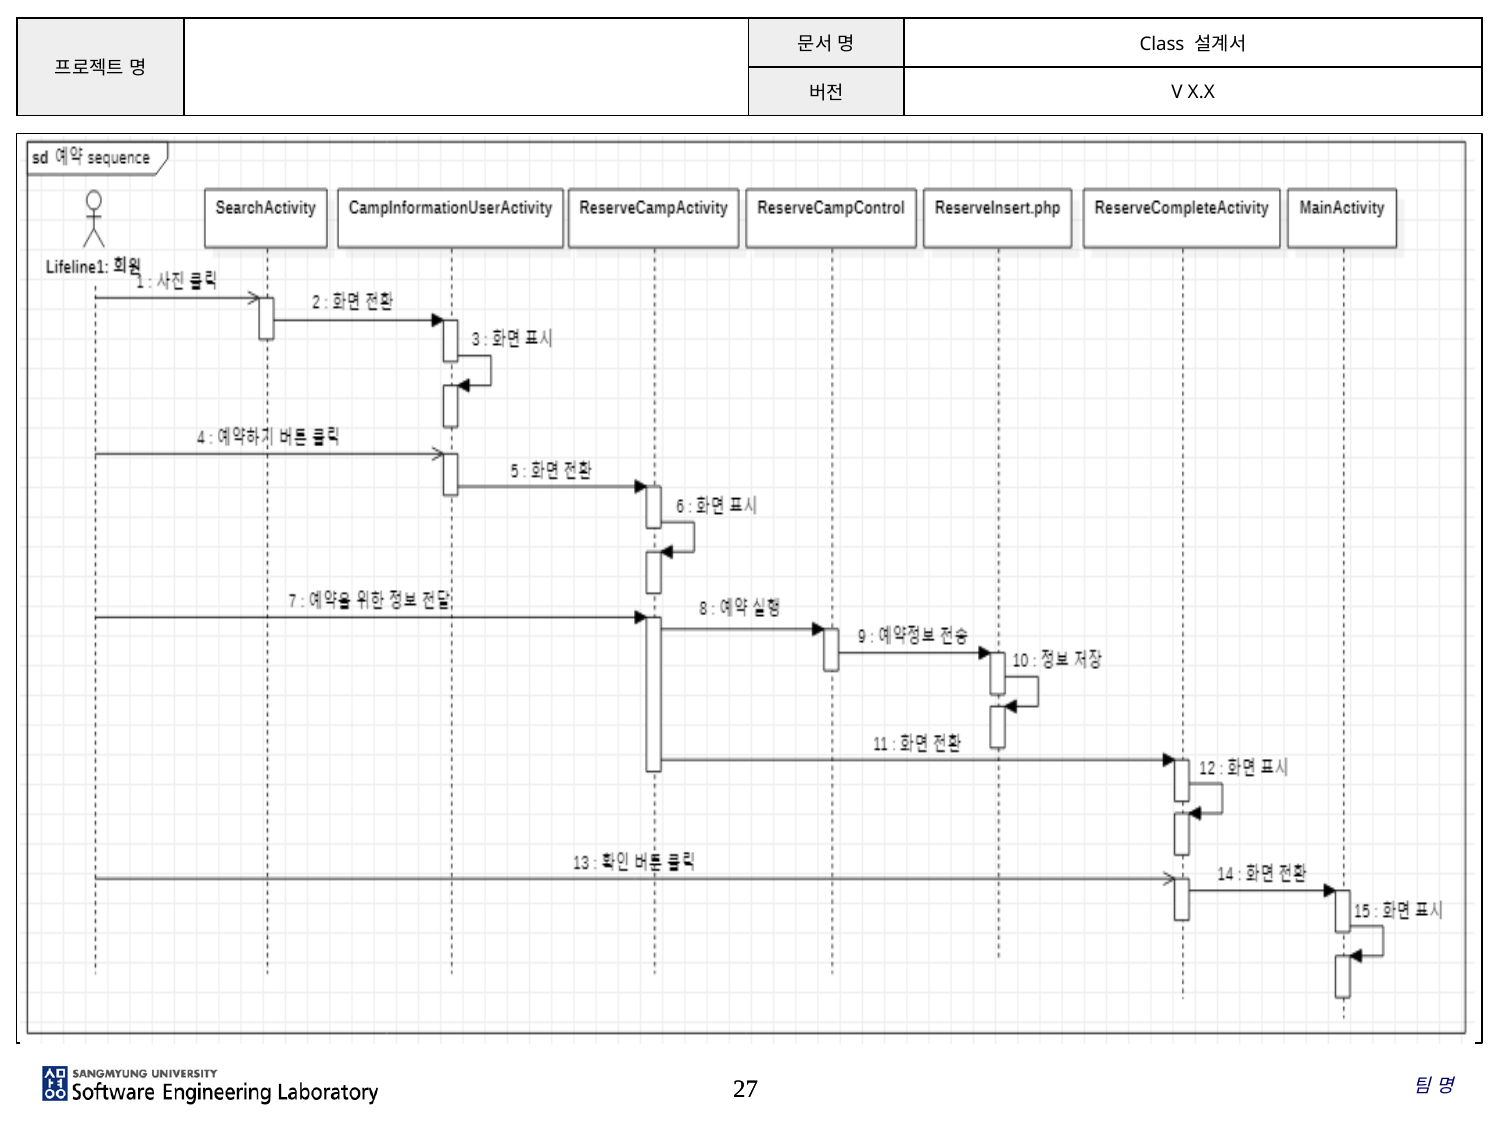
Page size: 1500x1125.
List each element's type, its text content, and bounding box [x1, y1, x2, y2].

footer 팀 명 [994, 1060, 1454, 1110]
picture [42, 1066, 382, 1106]
picture [20, 136, 1475, 1044]
